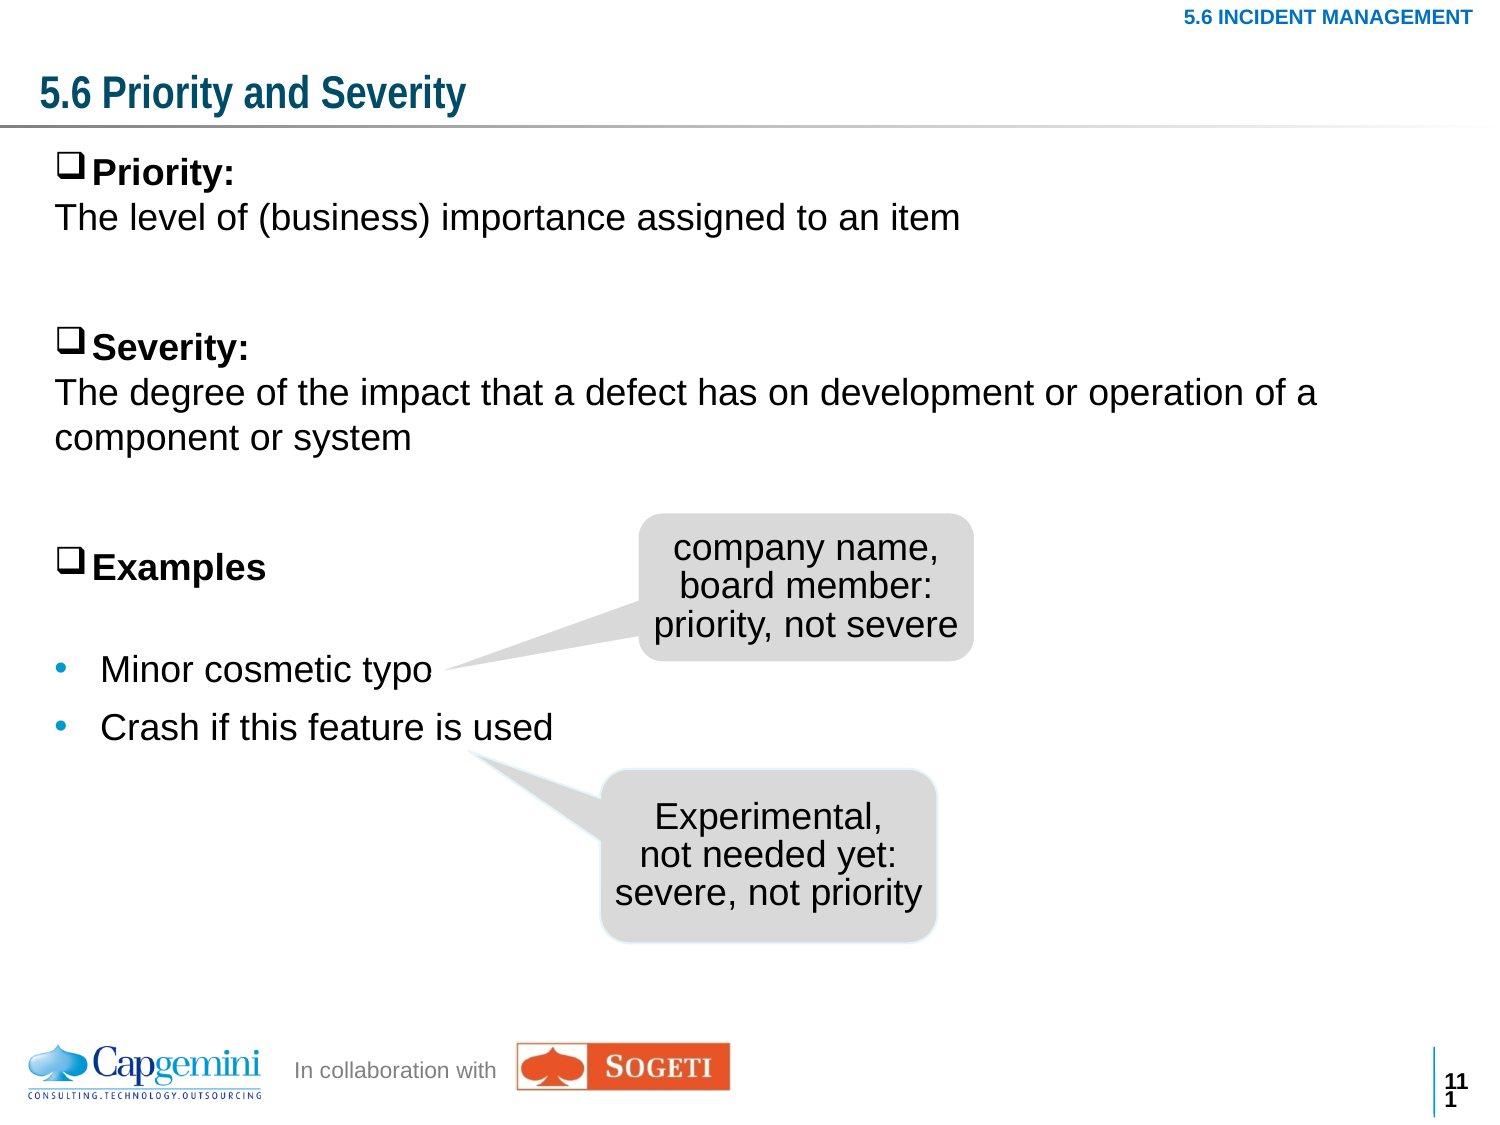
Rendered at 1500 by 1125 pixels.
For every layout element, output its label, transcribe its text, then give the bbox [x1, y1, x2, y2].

title 5.6 Priority and Severity [39, 34, 1470, 126]
picture [26, 1043, 263, 1100]
text_box Priority: The level of (business) importance assigned to an item Severity: The degree of the impact that a defect has on development or operation of a component or system Examples Minor cosmetic typo Crash if this feature is used [39, 140, 1469, 928]
picture [515, 1041, 731, 1091]
text_box 5.6 INCIDENT MANAGEMENT [1162, 0, 1500, 36]
text_box company name, board member: priority, not severe [430, 512, 976, 674]
text_box Experimental, not needed yet: severe, not priority [468, 750, 938, 944]
slide_number 110 [1438, 1070, 1481, 1095]
